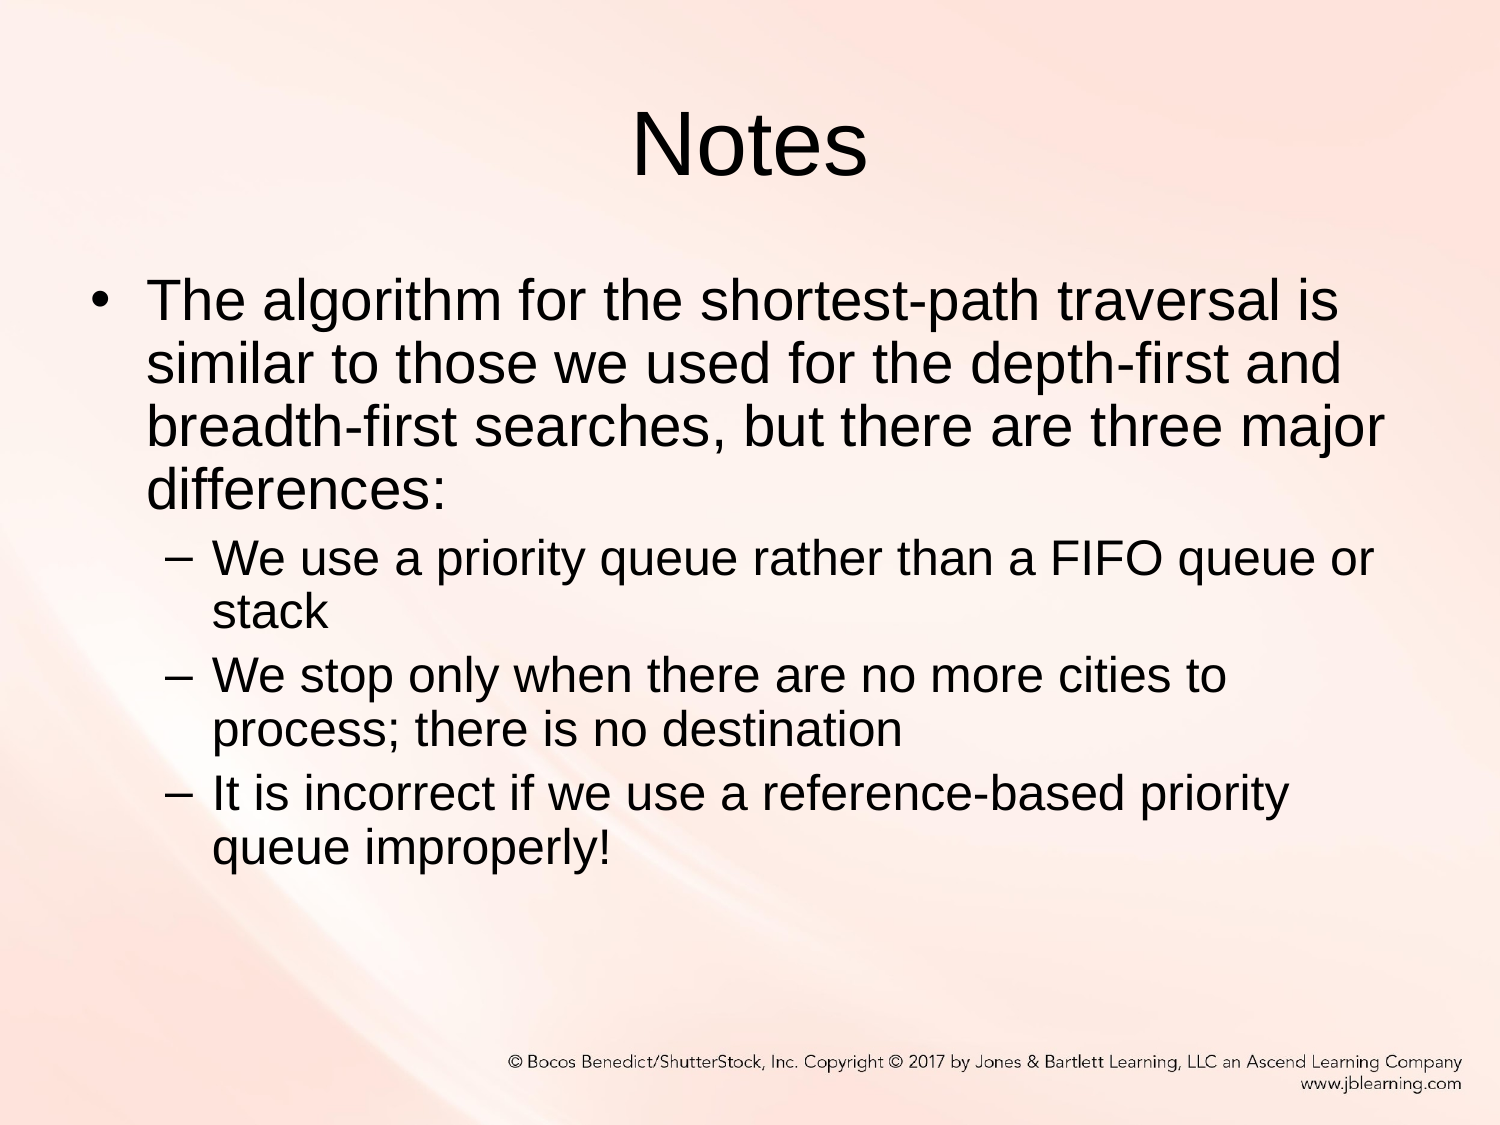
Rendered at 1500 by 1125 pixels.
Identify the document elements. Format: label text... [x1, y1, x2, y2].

title Notes [75, 45, 1425, 233]
picture [0, 0, 1500, 1125]
list The algorithm for the shortest-path traversal is similar to those we used for the depth-first and breadth-first searches, but there are three major differences: We use a priority queue rather than a FIFO queue or stack We stop only when there are no more cities to process; there is no destination It is incorrect if we use a reference-based priority queue improperly! [75, 262, 1425, 1005]
